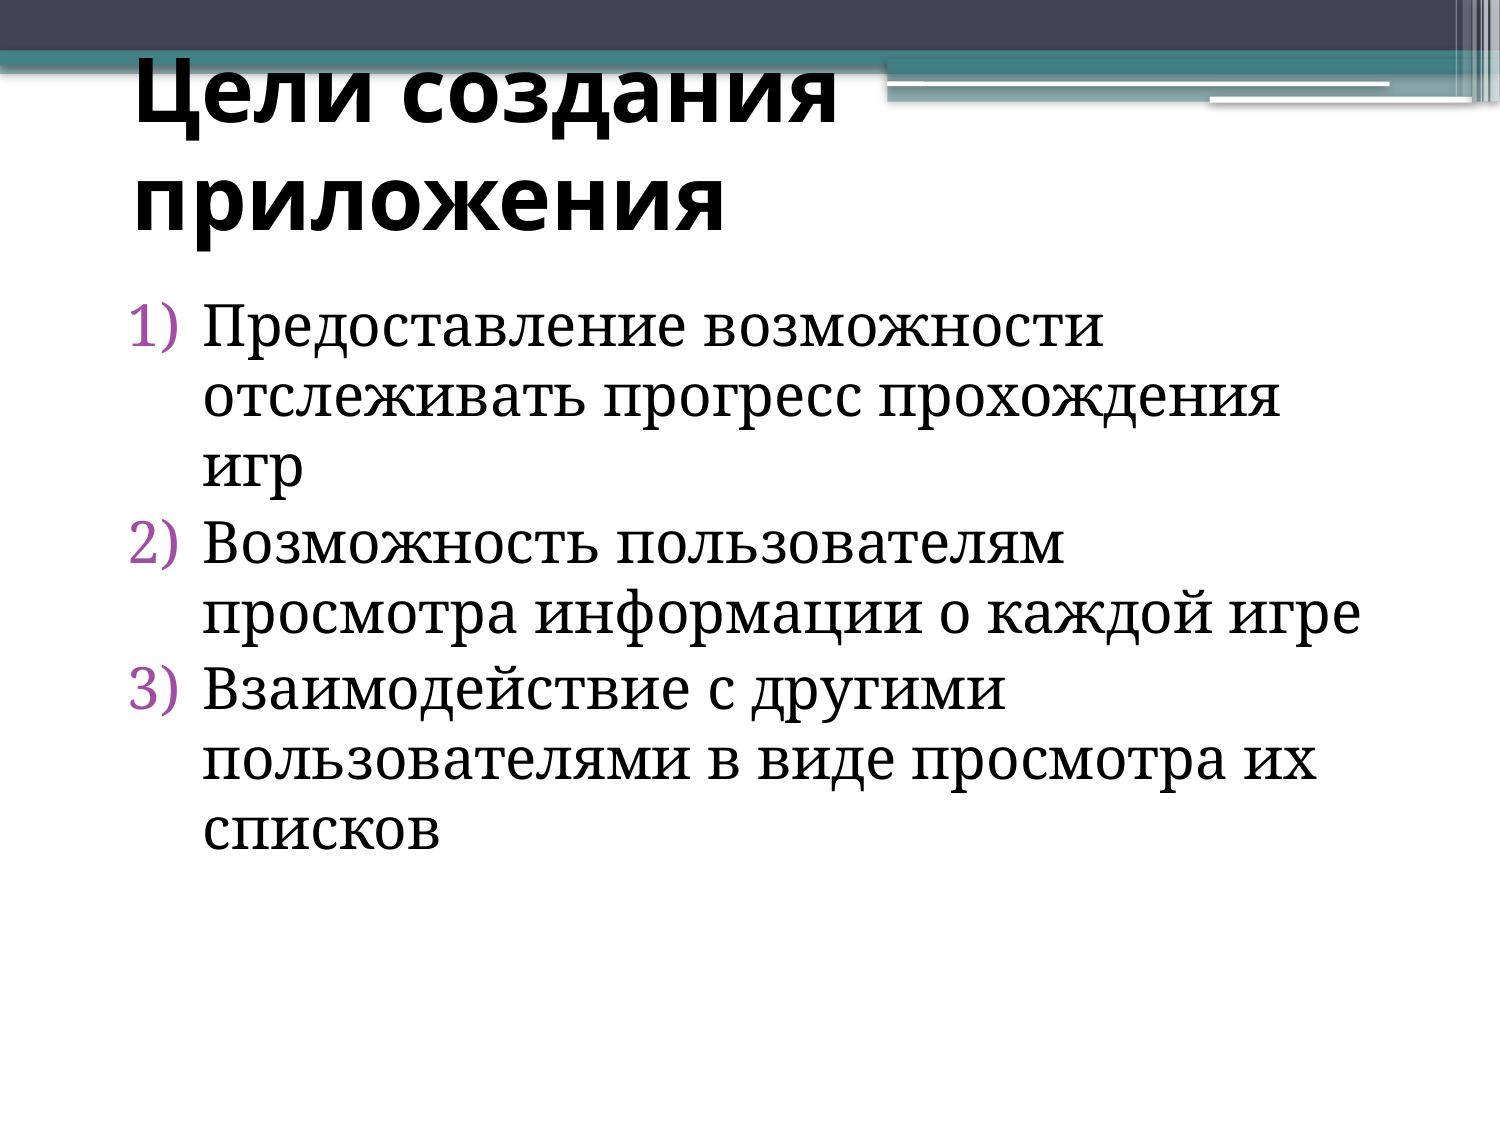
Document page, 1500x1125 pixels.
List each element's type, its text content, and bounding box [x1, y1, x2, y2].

title Цели создания приложения [117, 105, 1393, 256]
list Предоставление возможности отслеживать прогресс прохождения игр Возможность пользователям просмотра информации о каждой игре Взаимодействие с другими пользователями в виде просмотра их списков [105, 281, 1381, 832]
